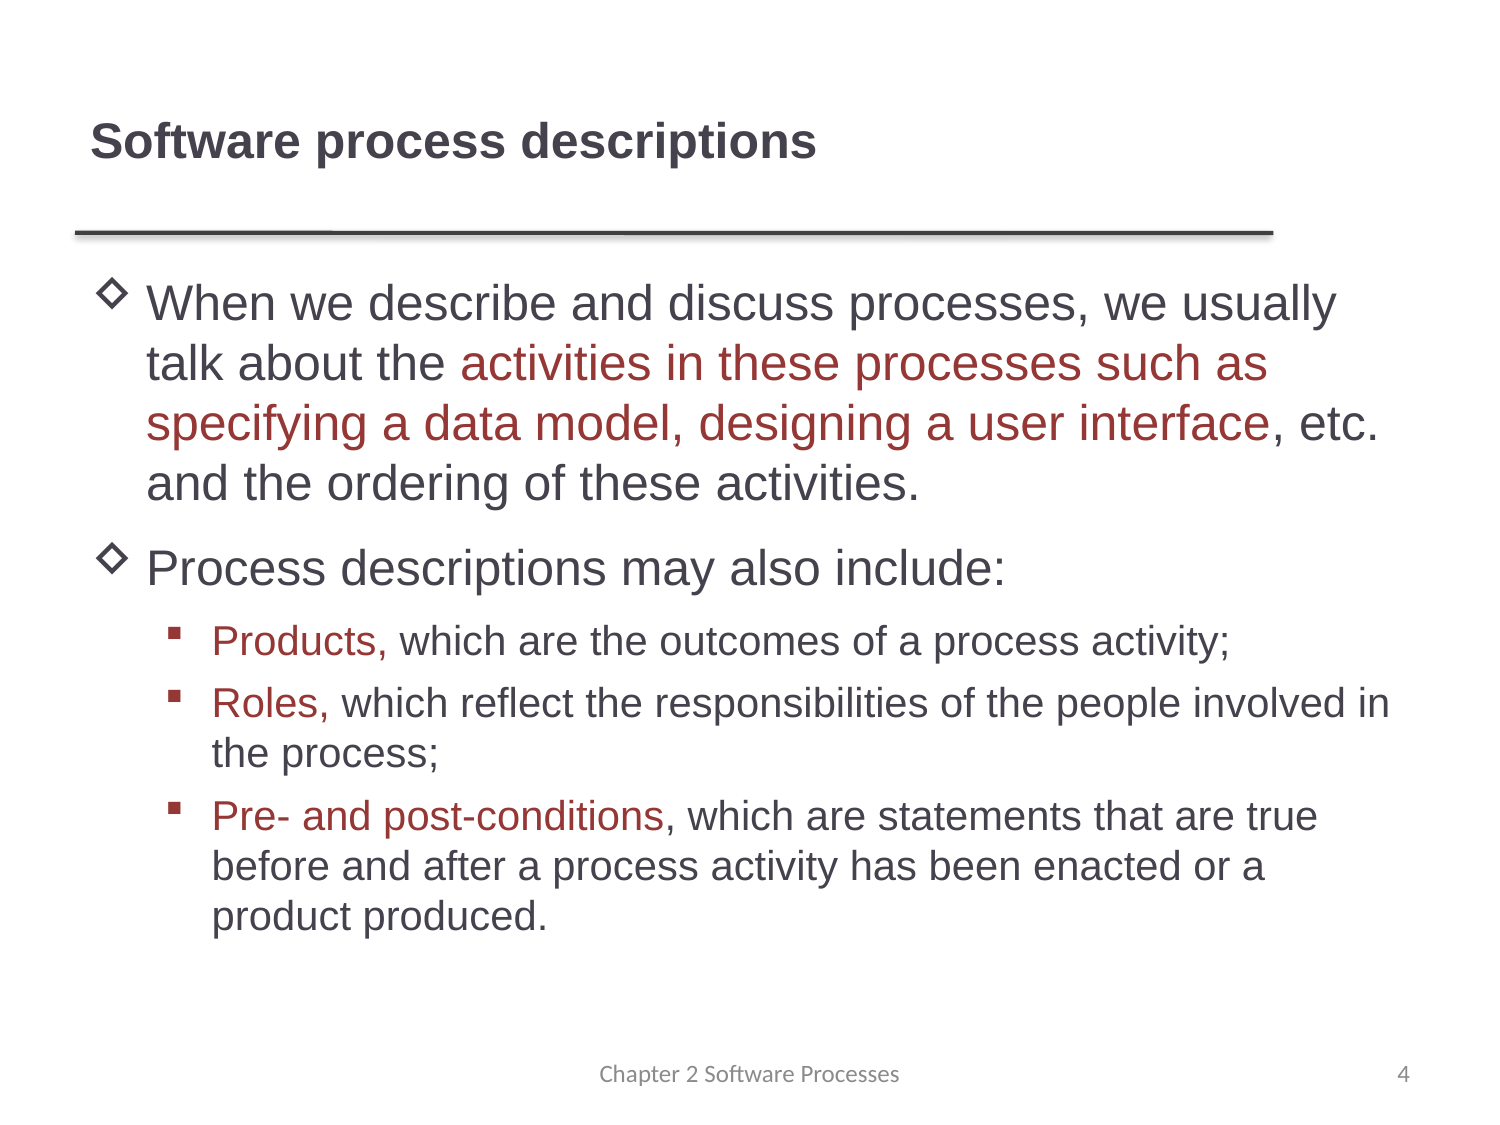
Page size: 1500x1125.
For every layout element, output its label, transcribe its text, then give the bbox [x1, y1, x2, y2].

footer Chapter 2 Software Processes [512, 1042, 988, 1103]
title Software process descriptions [74, 44, 1272, 233]
list When we describe and discuss processes, we usually talk about the activities in these processes such as specifying a data model, designing a user interface, etc. and the ordering of these activities. Process descriptions may also include: Products, which are the outcomes of a process activity; Roles, which reflect the responsibilities of the people involved in the process; Pre- and post-conditions, which are statements that are true before and after a process activity has been enacted or a product produced. [75, 262, 1425, 1005]
slide_number 4 [1074, 1042, 1425, 1103]
